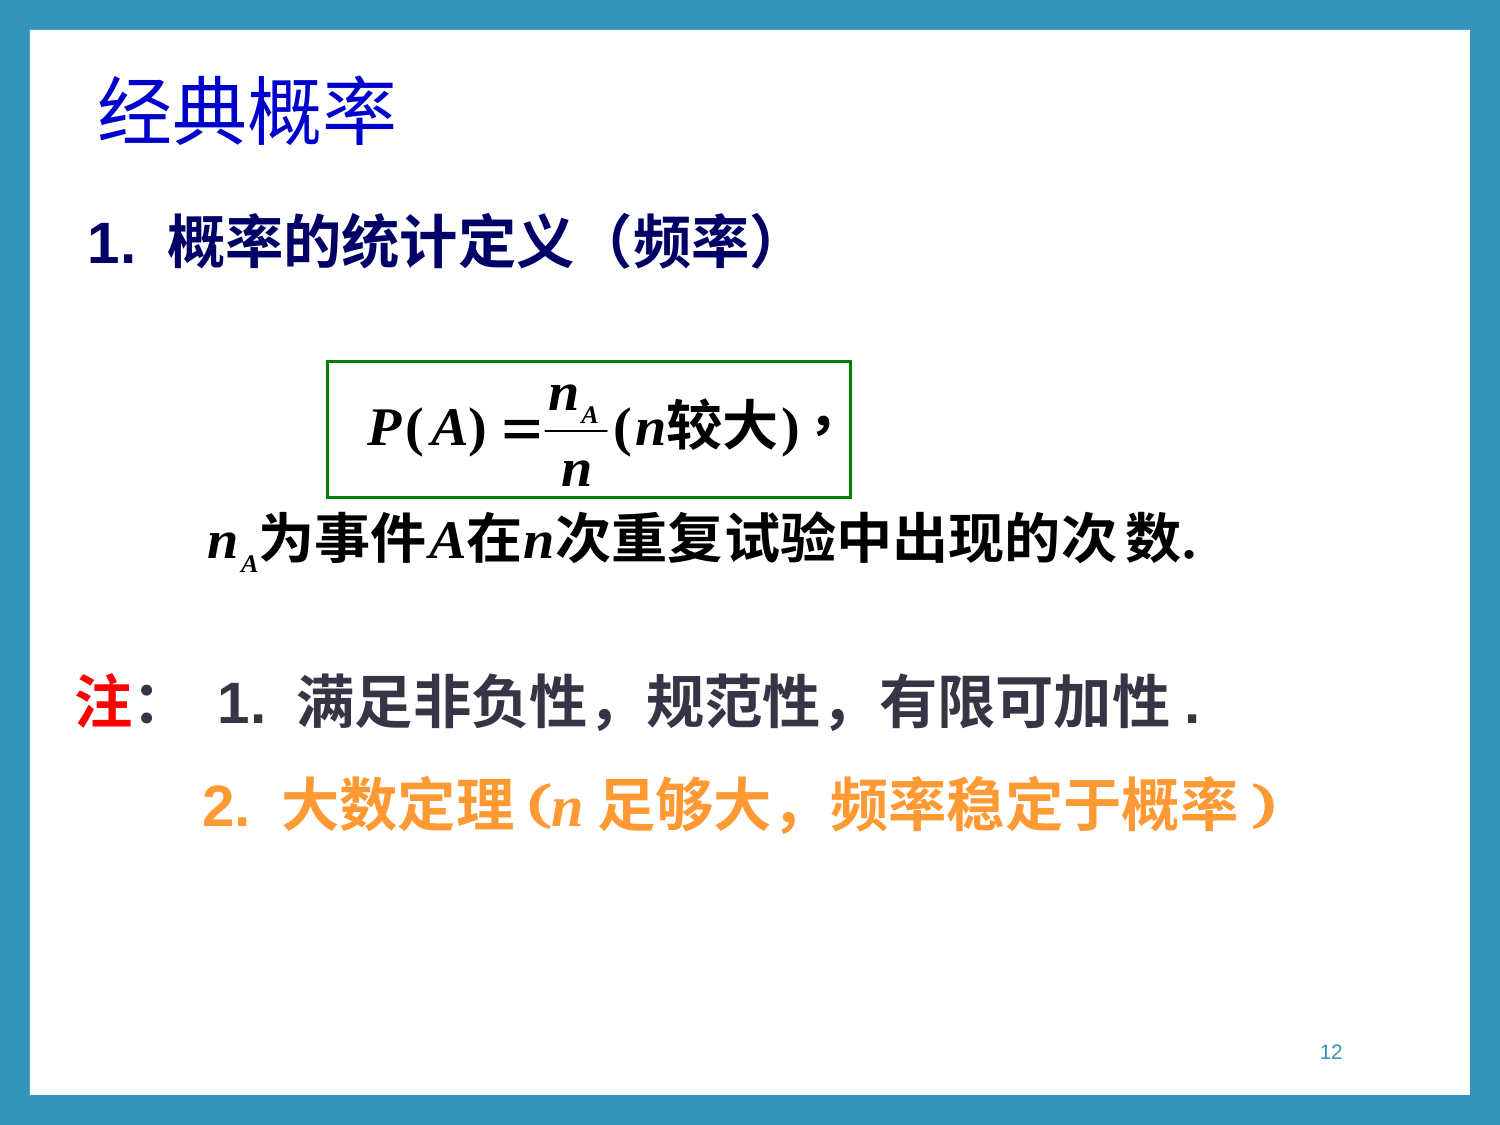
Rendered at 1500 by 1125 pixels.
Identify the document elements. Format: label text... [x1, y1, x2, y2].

text_box 注： 1. 满足非负性，规范性，有限可加性. [0, 657, 1291, 743]
slide_number 12 [1147, 1021, 1358, 1081]
text_box 2. 大数定理(n足够大，频率稳定于概率) [37, 760, 1365, 847]
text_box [200, 357, 1202, 583]
text_box 经典概率 [76, 67, 1143, 164]
text_box 1. 概率的统计定义（频率） [0, 197, 898, 283]
